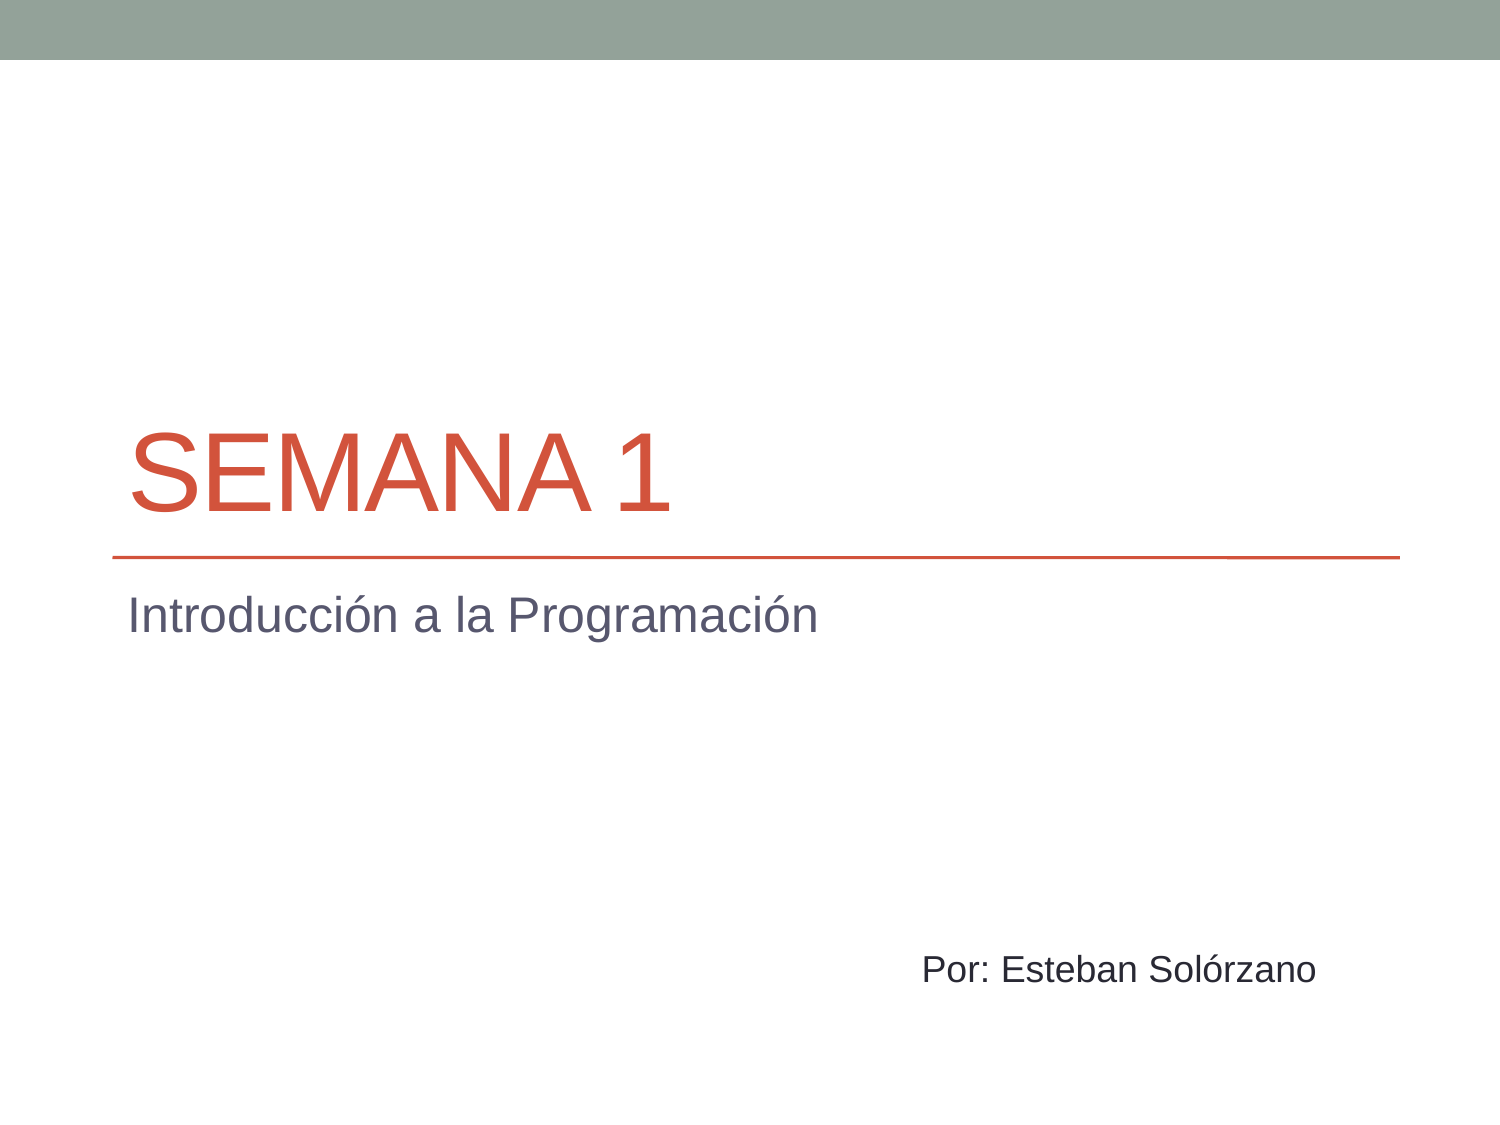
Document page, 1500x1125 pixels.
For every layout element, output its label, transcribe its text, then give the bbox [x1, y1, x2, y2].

text_box Por: Esteban Solórzano [906, 937, 1388, 998]
subtitle Introducción a la Programación [112, 575, 1163, 863]
title Semana 1 [112, 224, 1400, 542]
